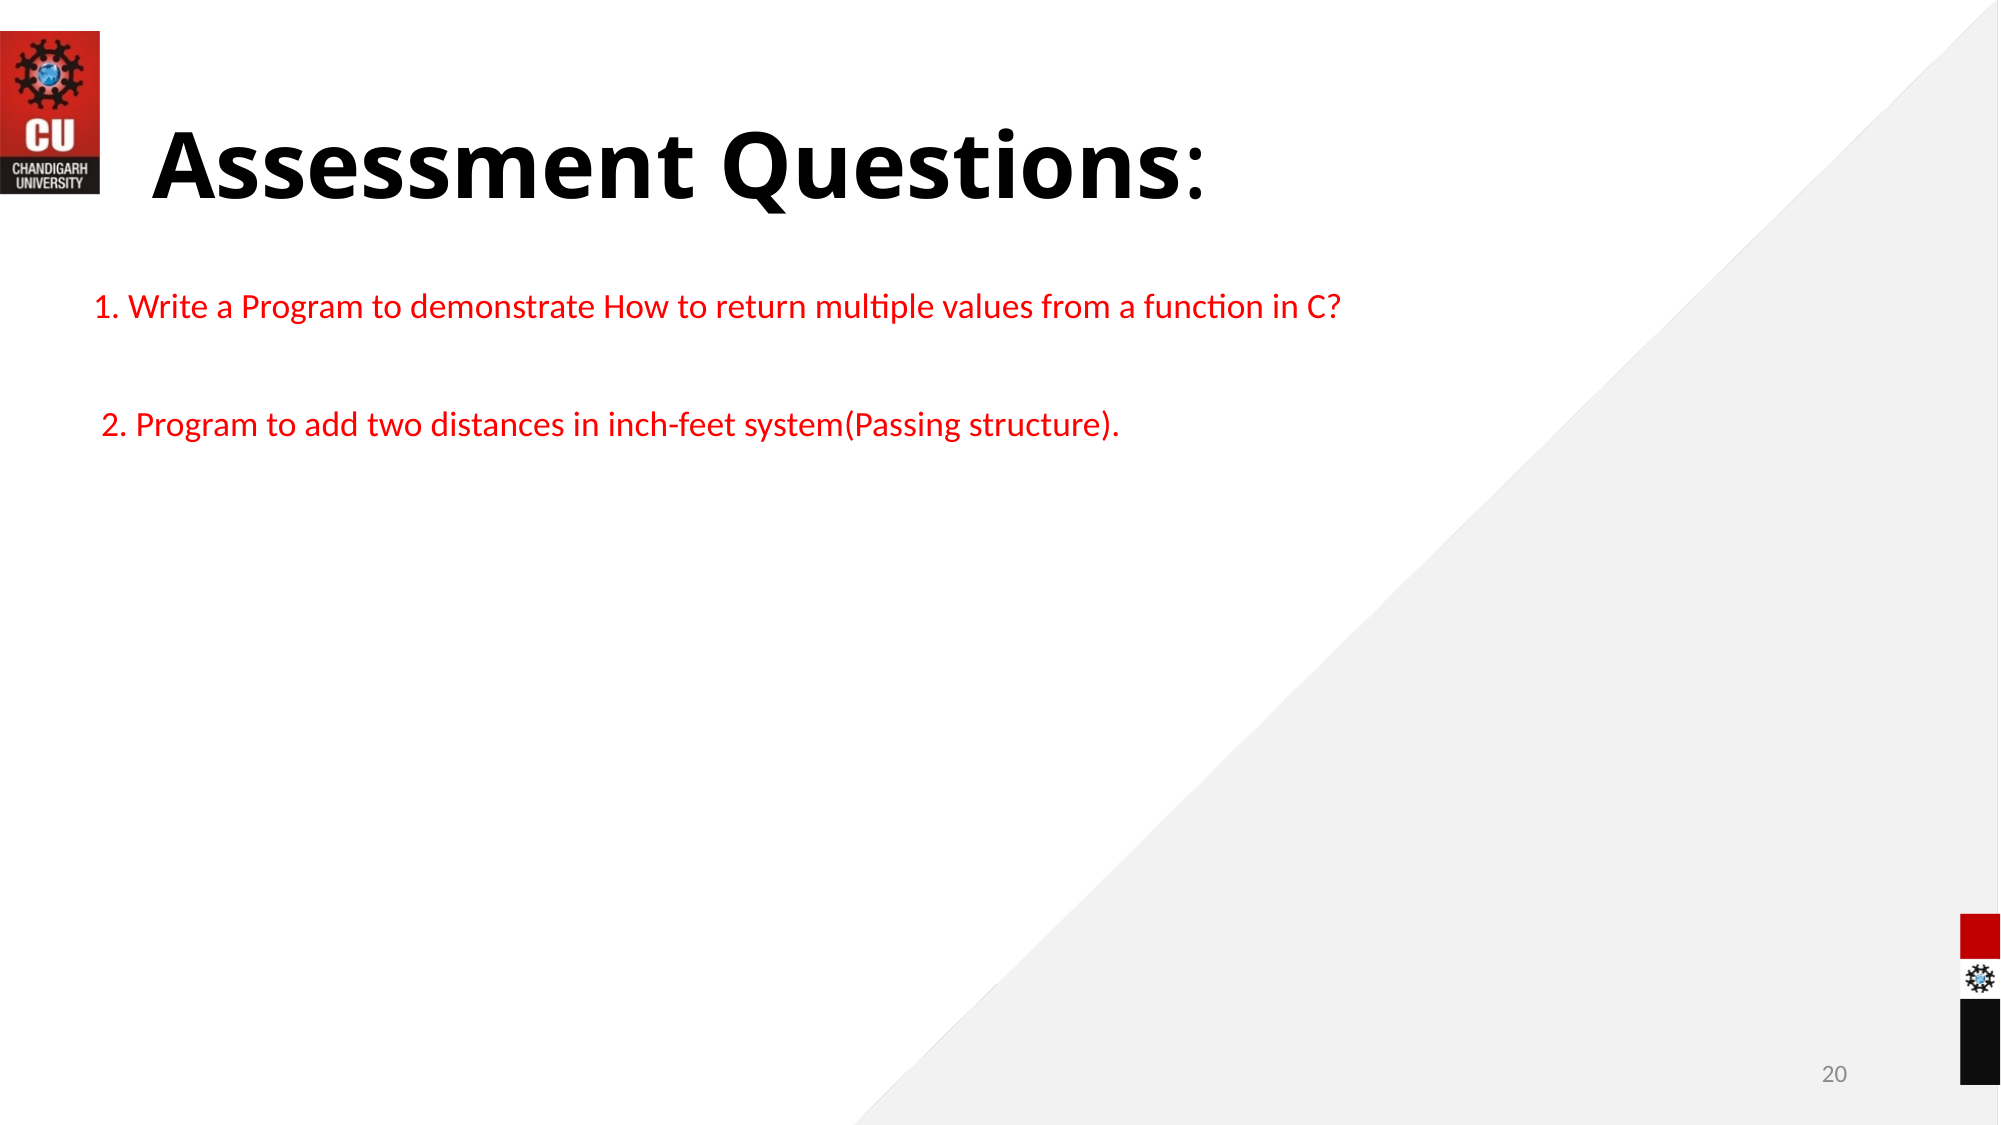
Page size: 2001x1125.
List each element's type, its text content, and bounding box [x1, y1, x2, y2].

picture [0, 0, 2001, 1125]
slide_number 20 [1412, 1042, 1863, 1103]
list 1. Write a Program to demonstrate How to return multiple values from a function in C? 2. Program to add two distances in inch-feet system(Passing structure). [78, 216, 1804, 1043]
title Assessment Questions: [137, 59, 1863, 278]
